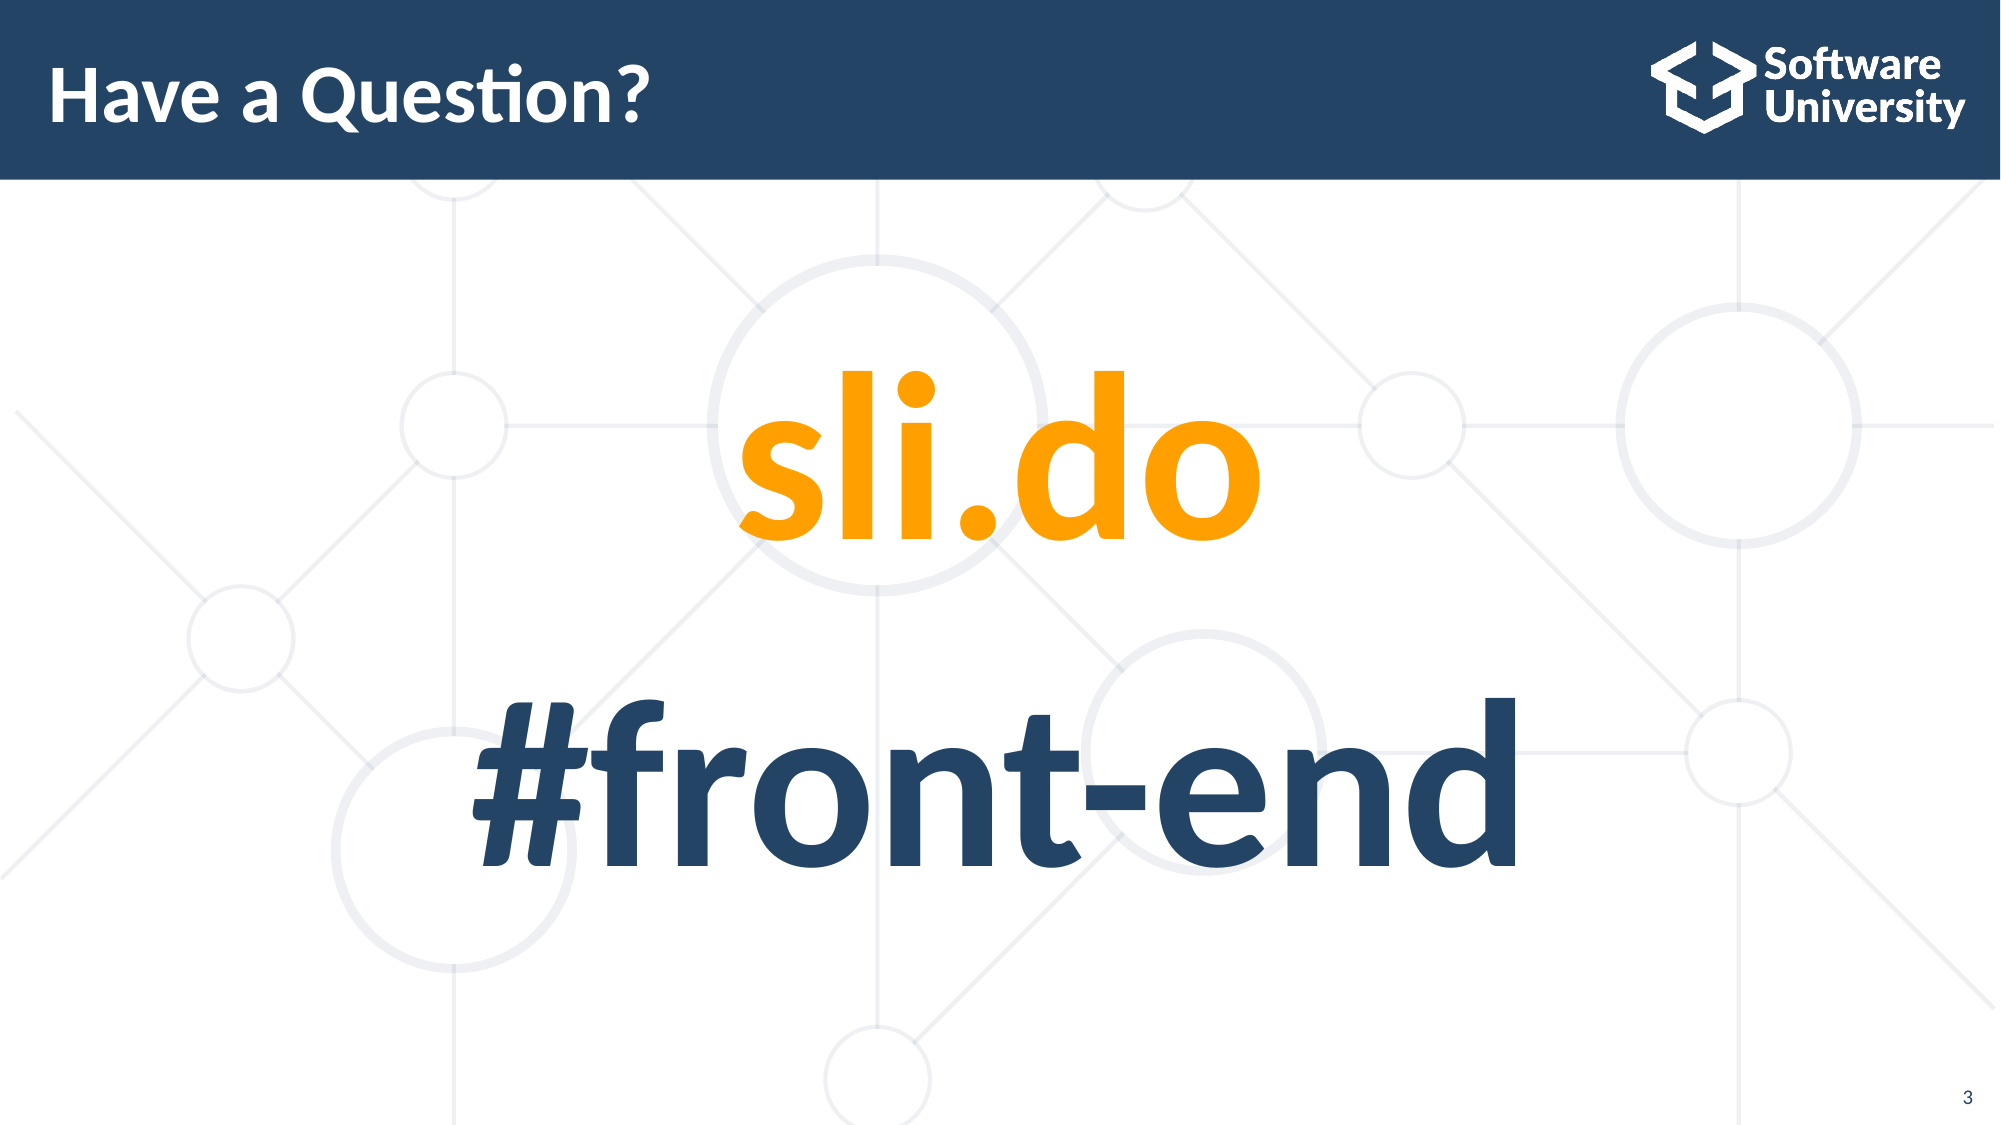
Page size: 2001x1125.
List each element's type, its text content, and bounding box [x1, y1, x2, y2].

list sli.do #front-end [31, 230, 1970, 1104]
picture [1651, 41, 1966, 134]
title Have a Question? [31, 16, 1625, 162]
slide_number ‹#› [1927, 1067, 1989, 1117]
